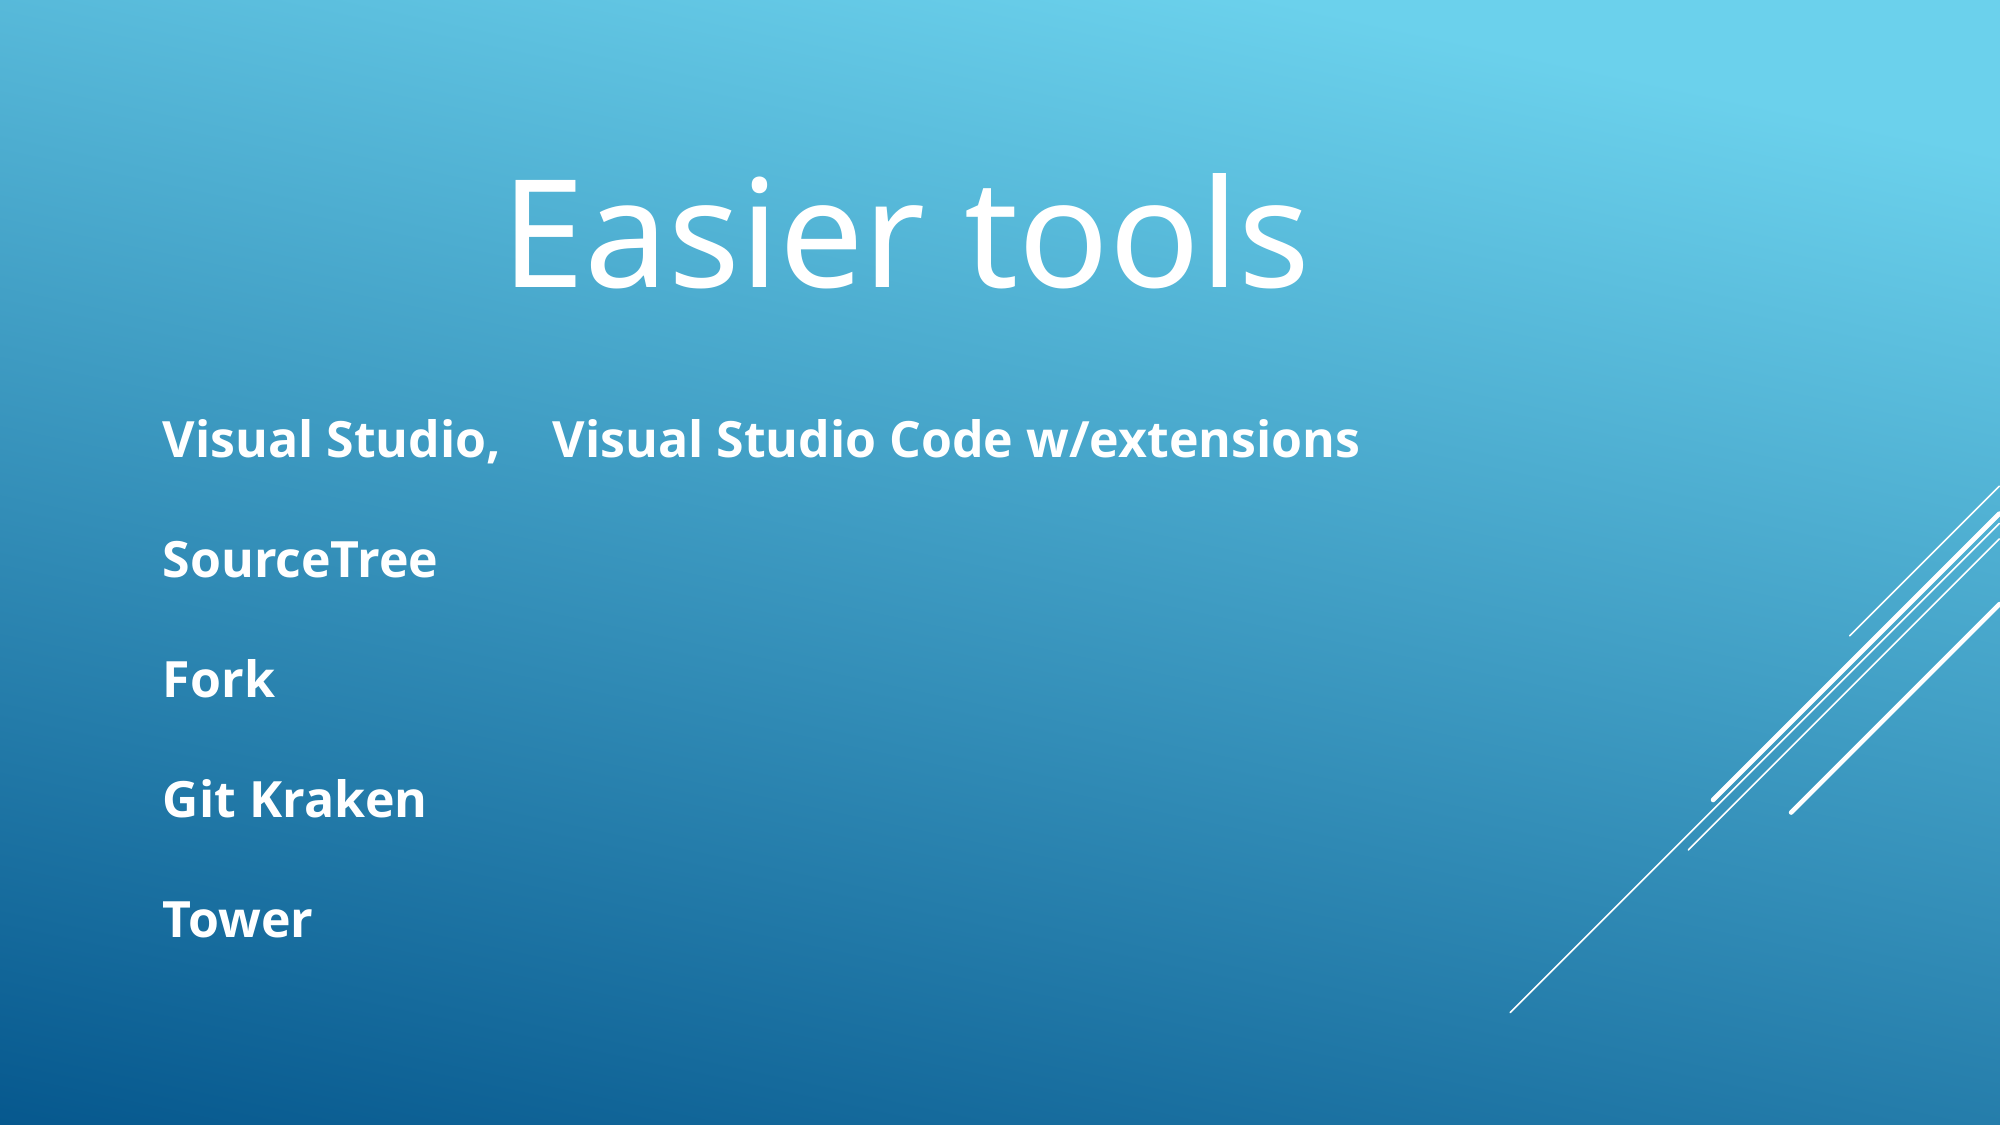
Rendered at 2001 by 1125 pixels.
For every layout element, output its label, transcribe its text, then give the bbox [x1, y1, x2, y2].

text_box Easier tools Visual Studio, Visual Studio Code w/extensions SourceTree Fork Git Kraken Tower [148, 130, 1665, 1060]
